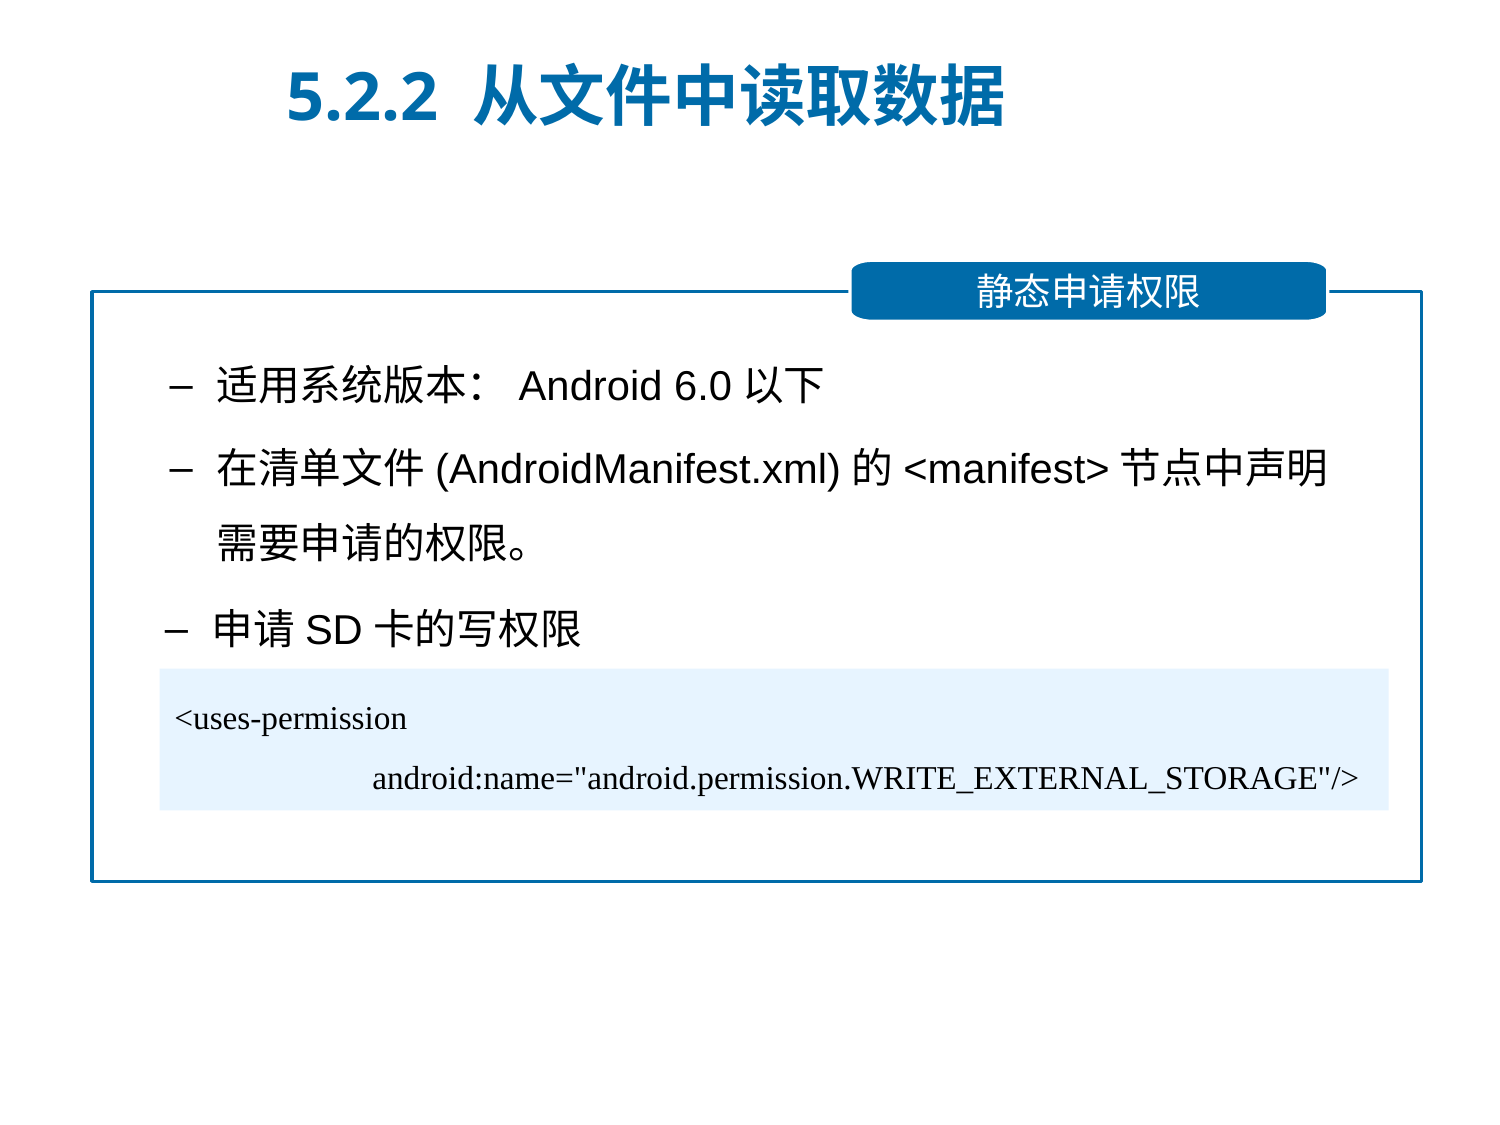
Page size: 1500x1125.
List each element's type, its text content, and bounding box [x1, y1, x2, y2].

text_box <uses-permission android:name="android.permission.WRITE_EXTERNAL_STORAGE"/> [159, 668, 1389, 811]
text_box [92, 291, 1422, 882]
text_box 5.2.2 从文件中读取数据 [271, 30, 1225, 157]
text_box 申请SD卡的写权限 [74, 570, 1372, 648]
text_box 适用系统版本：Android 6.0以下 在清单文件(AndroidManifest.xml)的<manifest>节点中声明需要申请的权限。 [79, 326, 1377, 480]
text_box 静态申请权限 [848, 258, 1330, 323]
